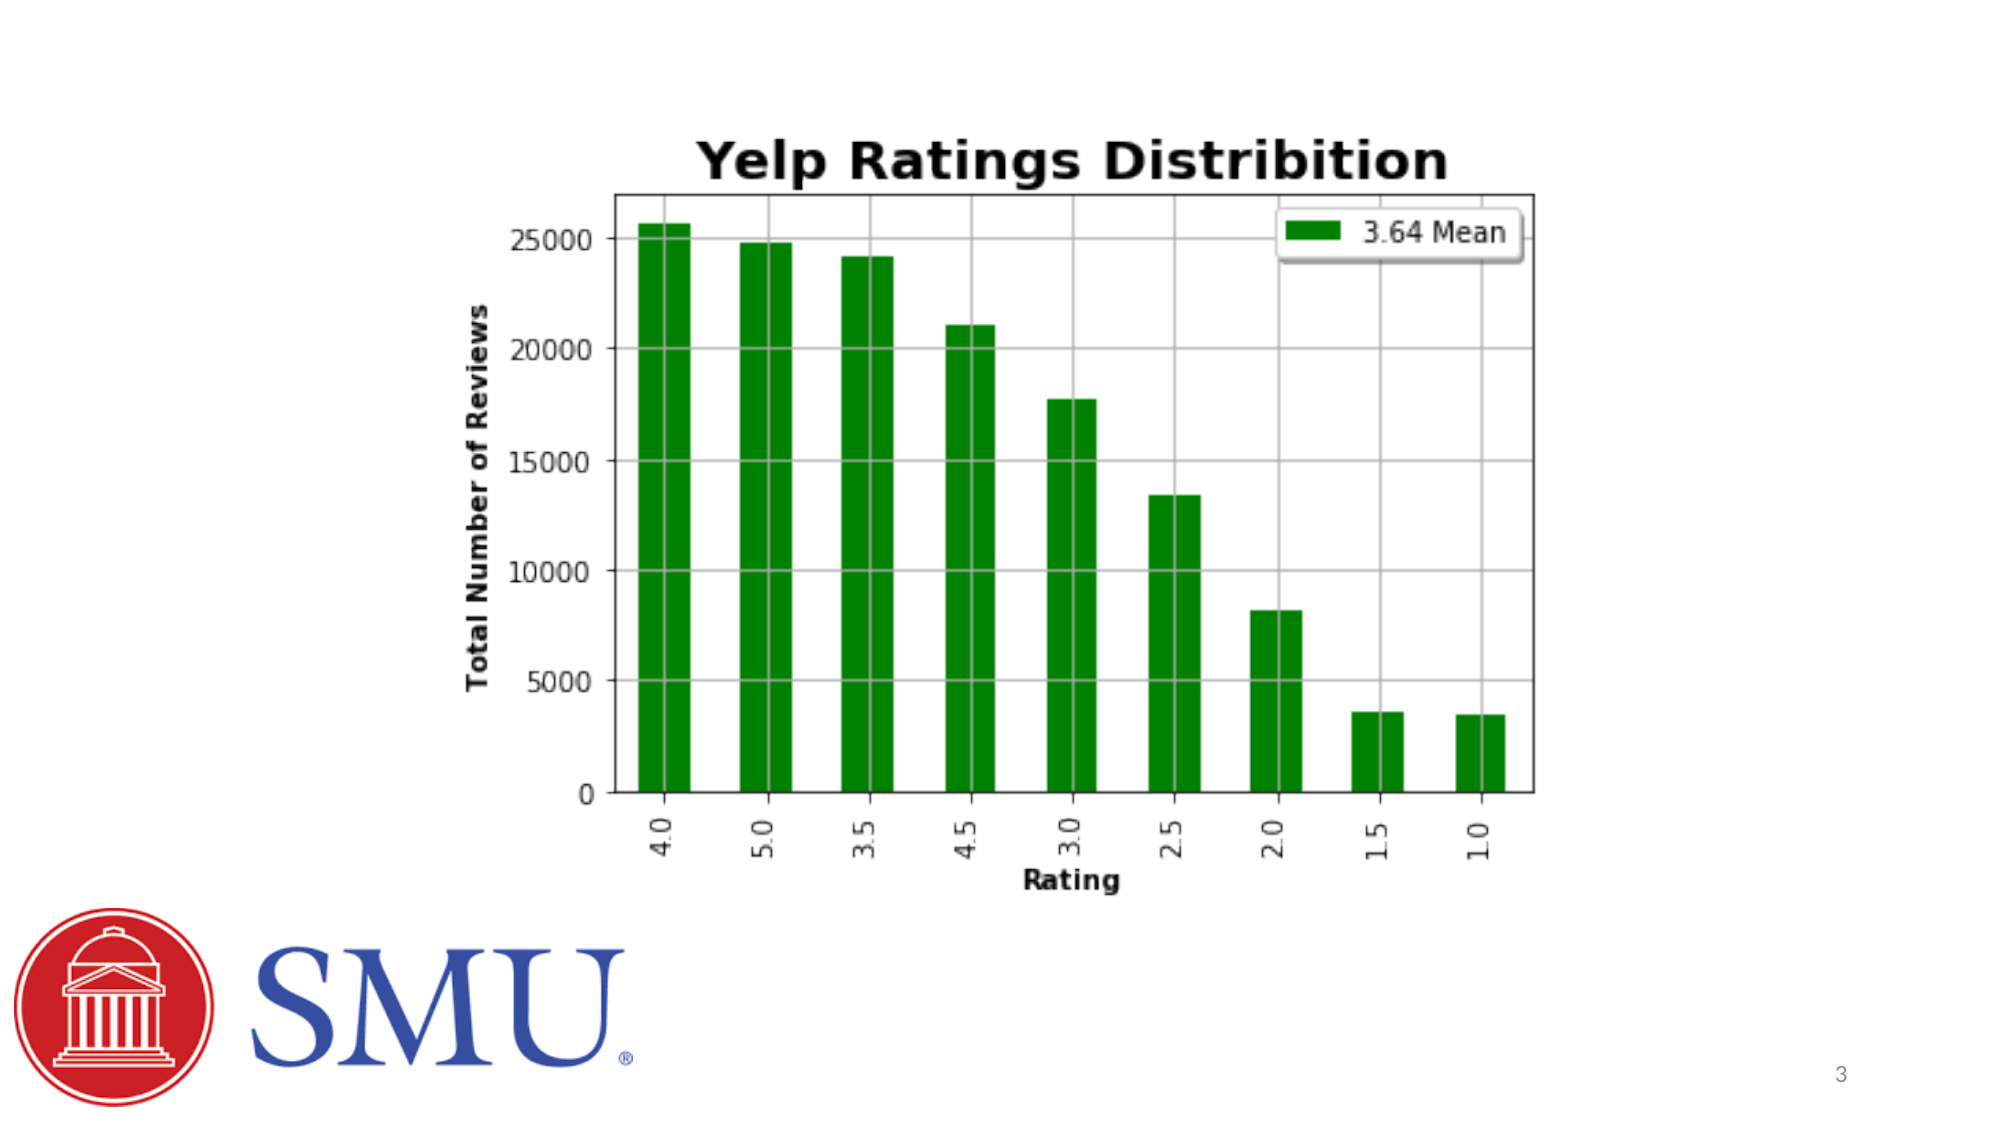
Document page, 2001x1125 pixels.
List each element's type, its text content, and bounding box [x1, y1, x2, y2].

picture [14, 120, 1550, 1108]
slide_number 3 [1412, 1042, 1863, 1103]
